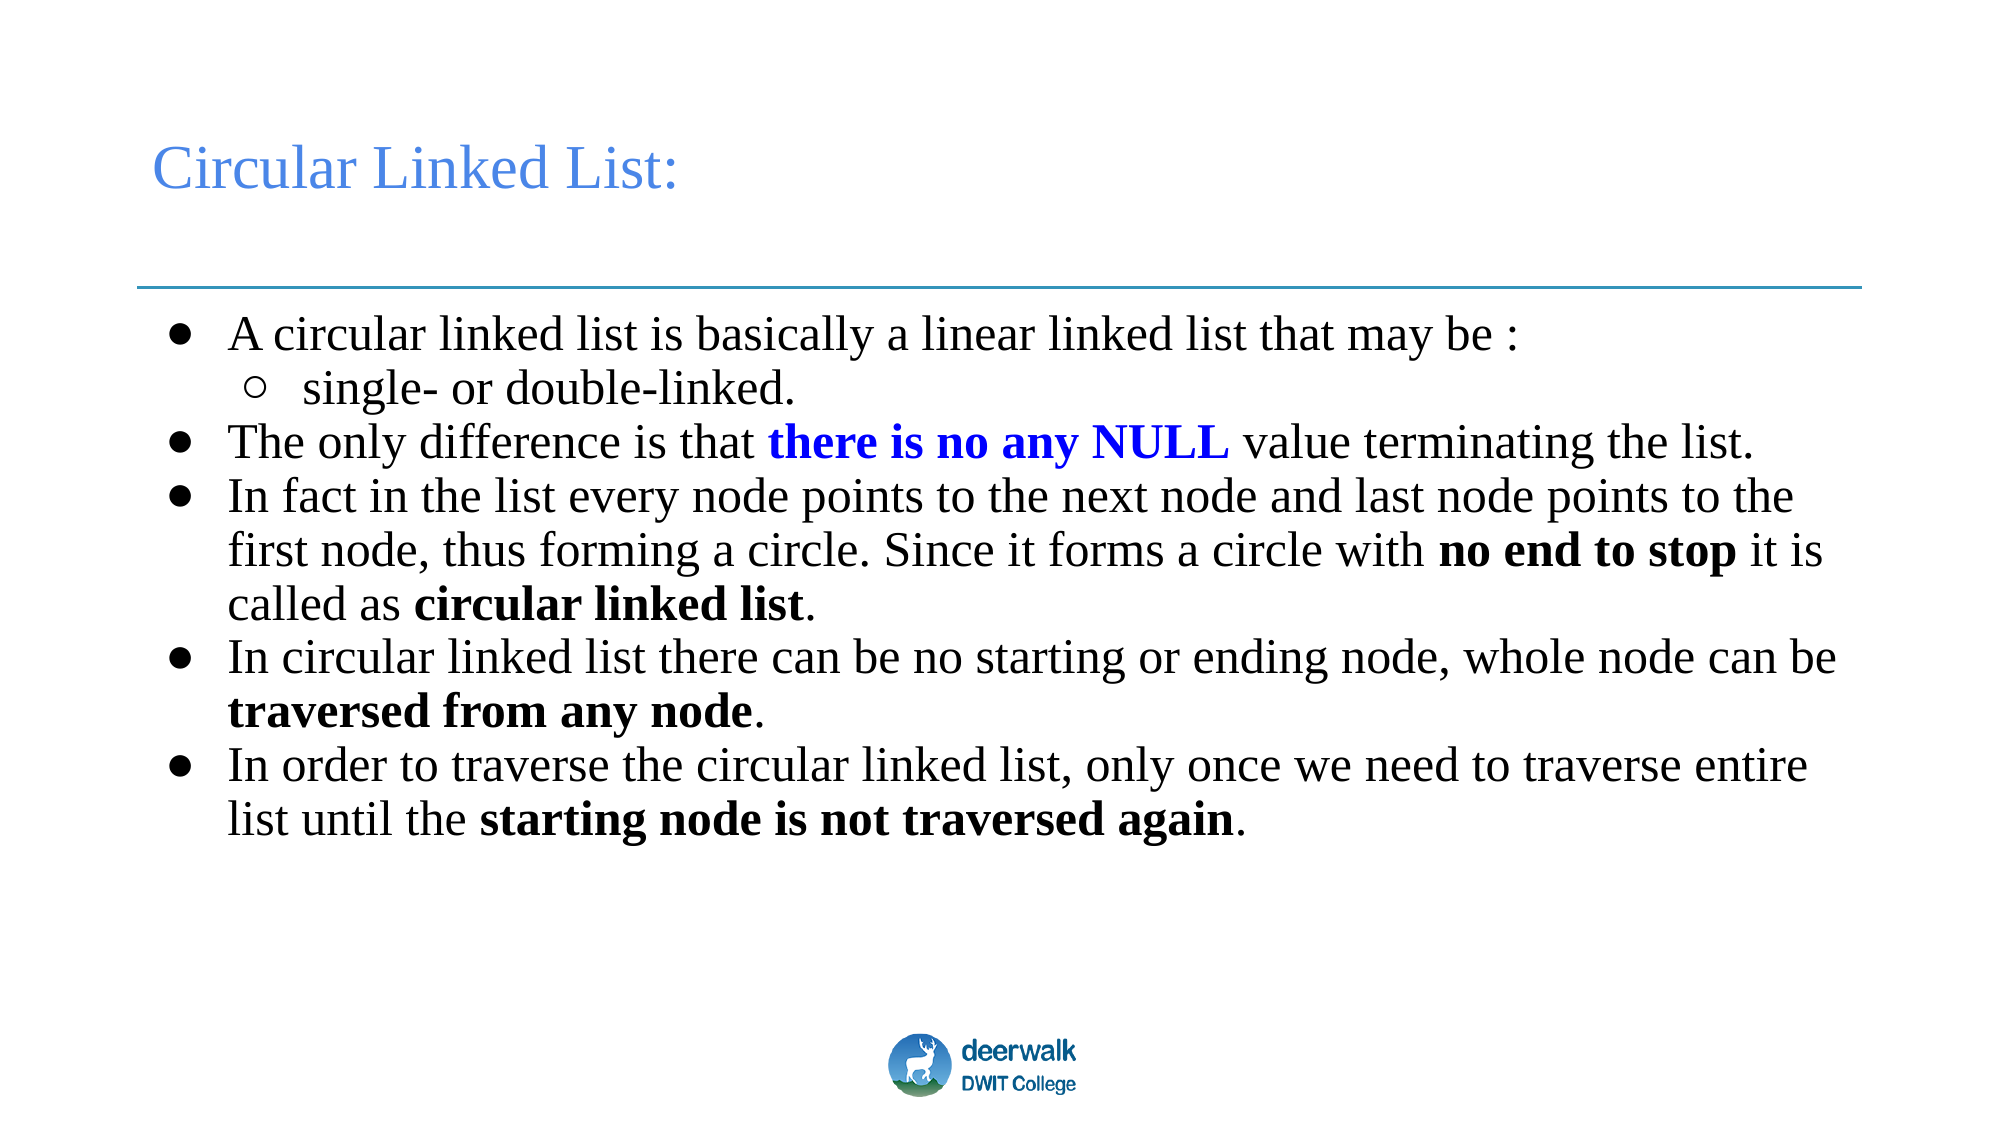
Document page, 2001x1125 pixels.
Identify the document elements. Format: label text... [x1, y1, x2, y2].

list A circular linked list is basically a linear linked list that may be : single- or double-linked. The only difference is that there is no any NULL value terminating the list. In fact in the list every node points to the next node and last node points to the first node, thus forming a circle. Since it forms a circle with no end to stop it is called as circular linked list. In circular linked list there can be no starting or ending node, whole node can be traversed from any node. In order to traverse the circular linked list, only once we need to traverse entire list until the starting node is not traversed again. [137, 299, 1863, 1014]
title Circular Linked List: [137, 59, 1863, 278]
picture [873, 1014, 1103, 1120]
